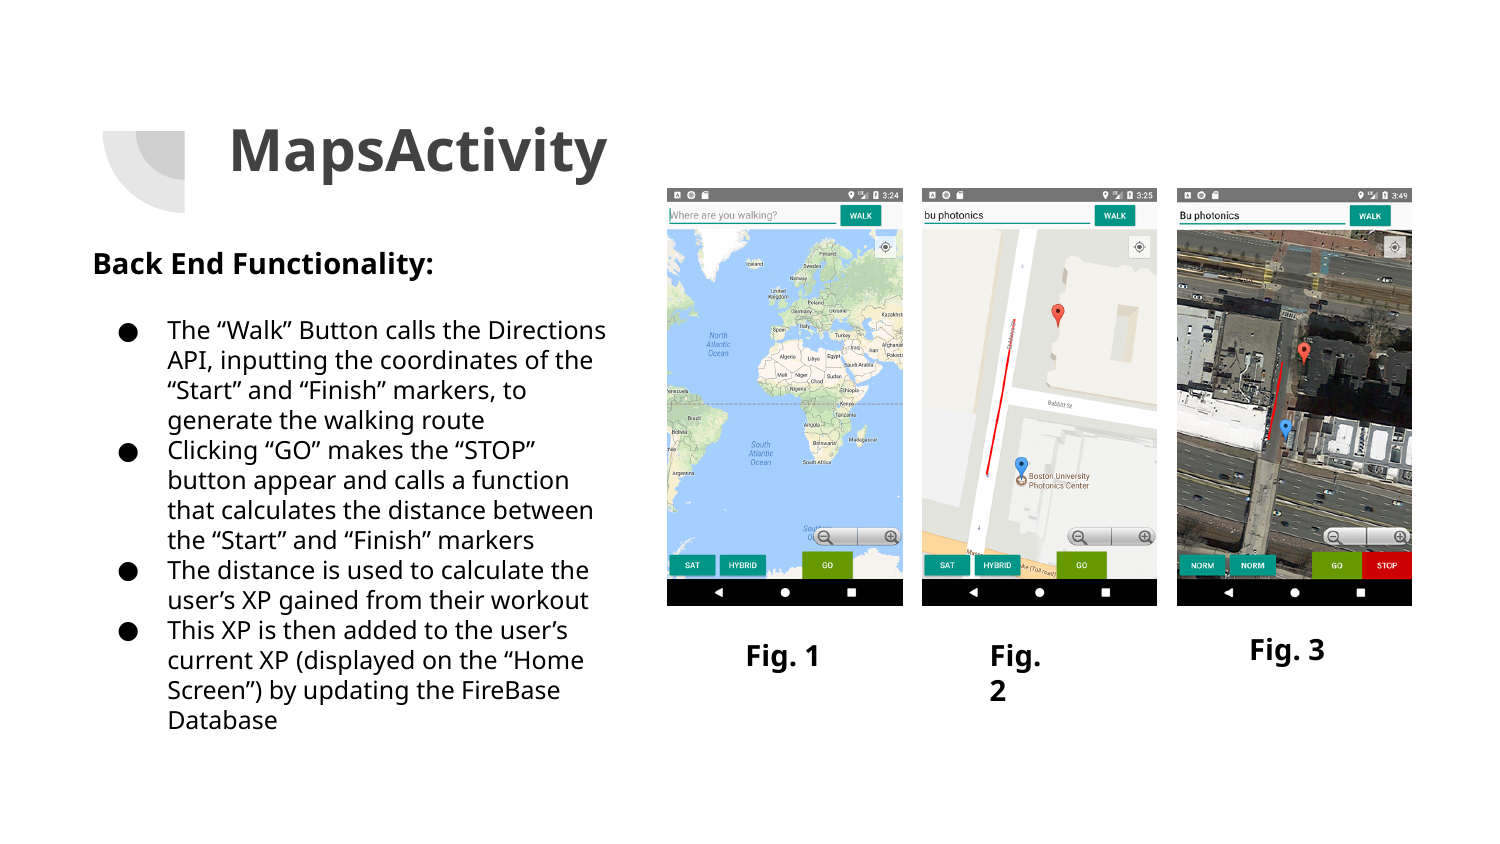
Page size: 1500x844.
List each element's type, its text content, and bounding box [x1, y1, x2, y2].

picture [667, 187, 903, 606]
text_box Fig. 1 [730, 622, 880, 686]
title MapsActivity [213, 98, 1368, 263]
text_box Back End Functionality: The “Walk” Button calls the Directions API, inputting the coordinates of the “Start” and “Finish” markers, to generate the walking route Clicking “GO” makes the “STOP” button appear and calls a function that calculates the distance between the “Start” and “Finish” markers The distance is used to calculate the user’s XP gained from their workout This XP is then added to the user’s current XP (displayed on the “Home Screen”) by updating the FireBase Database [77, 229, 635, 766]
text_box Fig. 3 [1234, 616, 1360, 691]
text_box Fig. 2 [974, 622, 1080, 686]
picture [1176, 188, 1412, 606]
picture [921, 187, 1158, 606]
